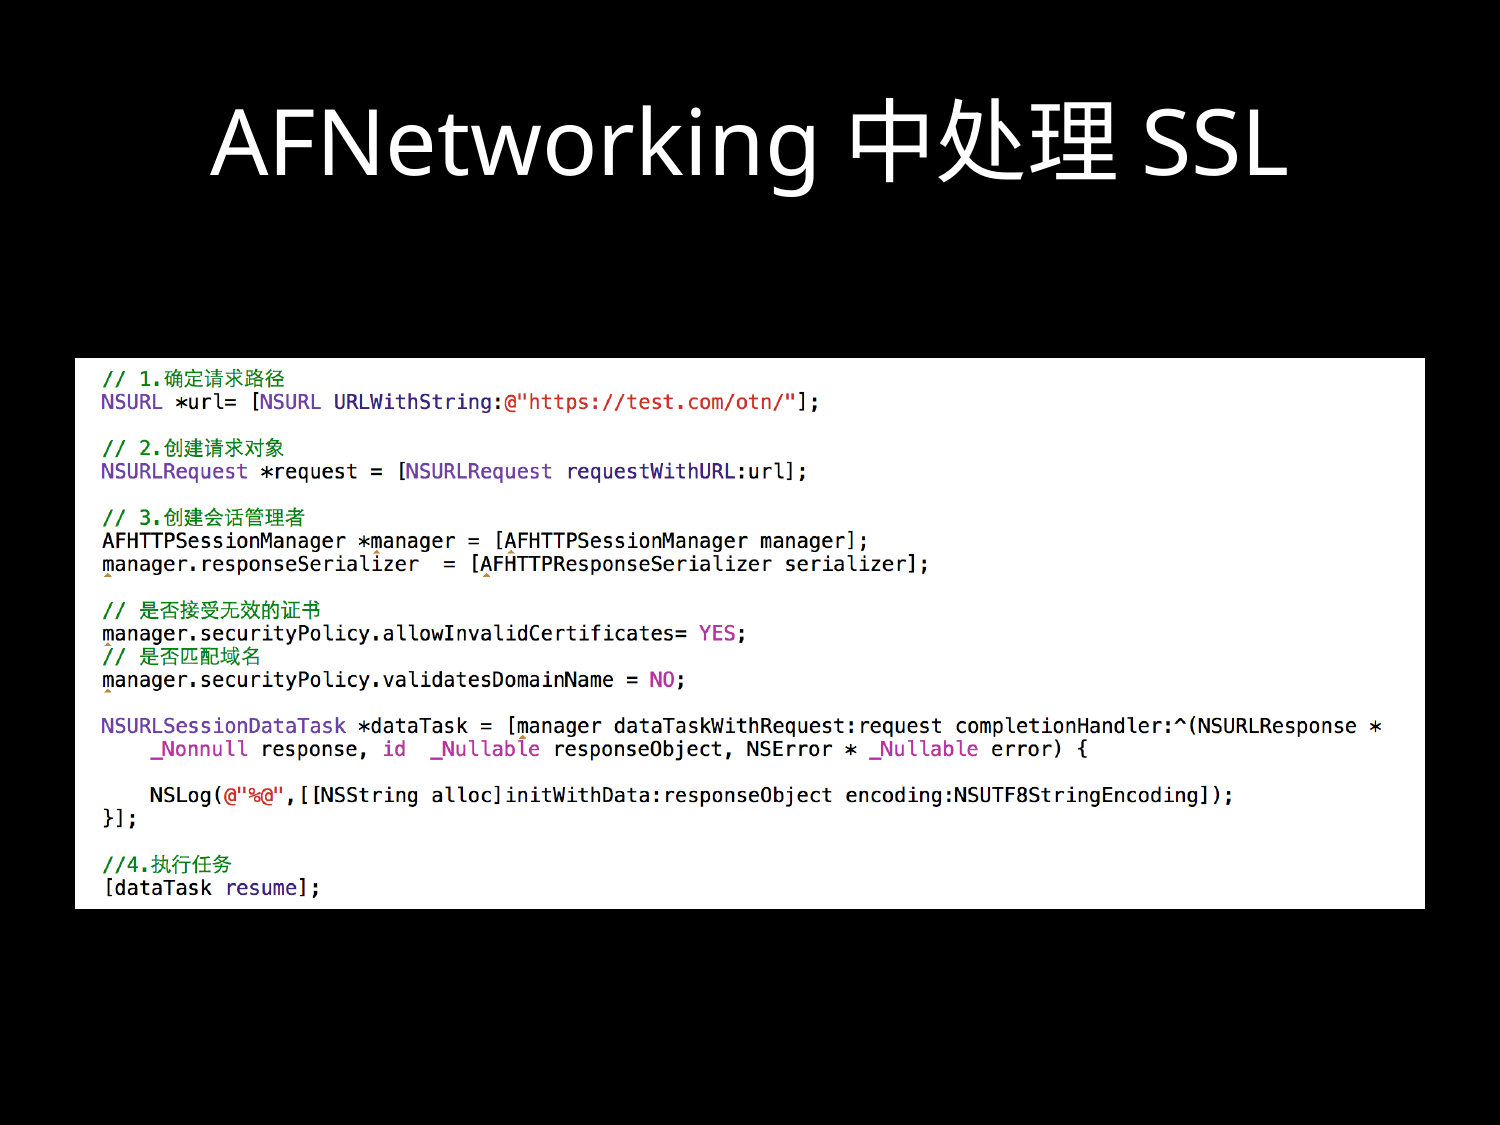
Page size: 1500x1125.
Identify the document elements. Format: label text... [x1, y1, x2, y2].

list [74, 262, 1426, 1006]
title AFNetworking中处理SSL [75, 45, 1425, 233]
